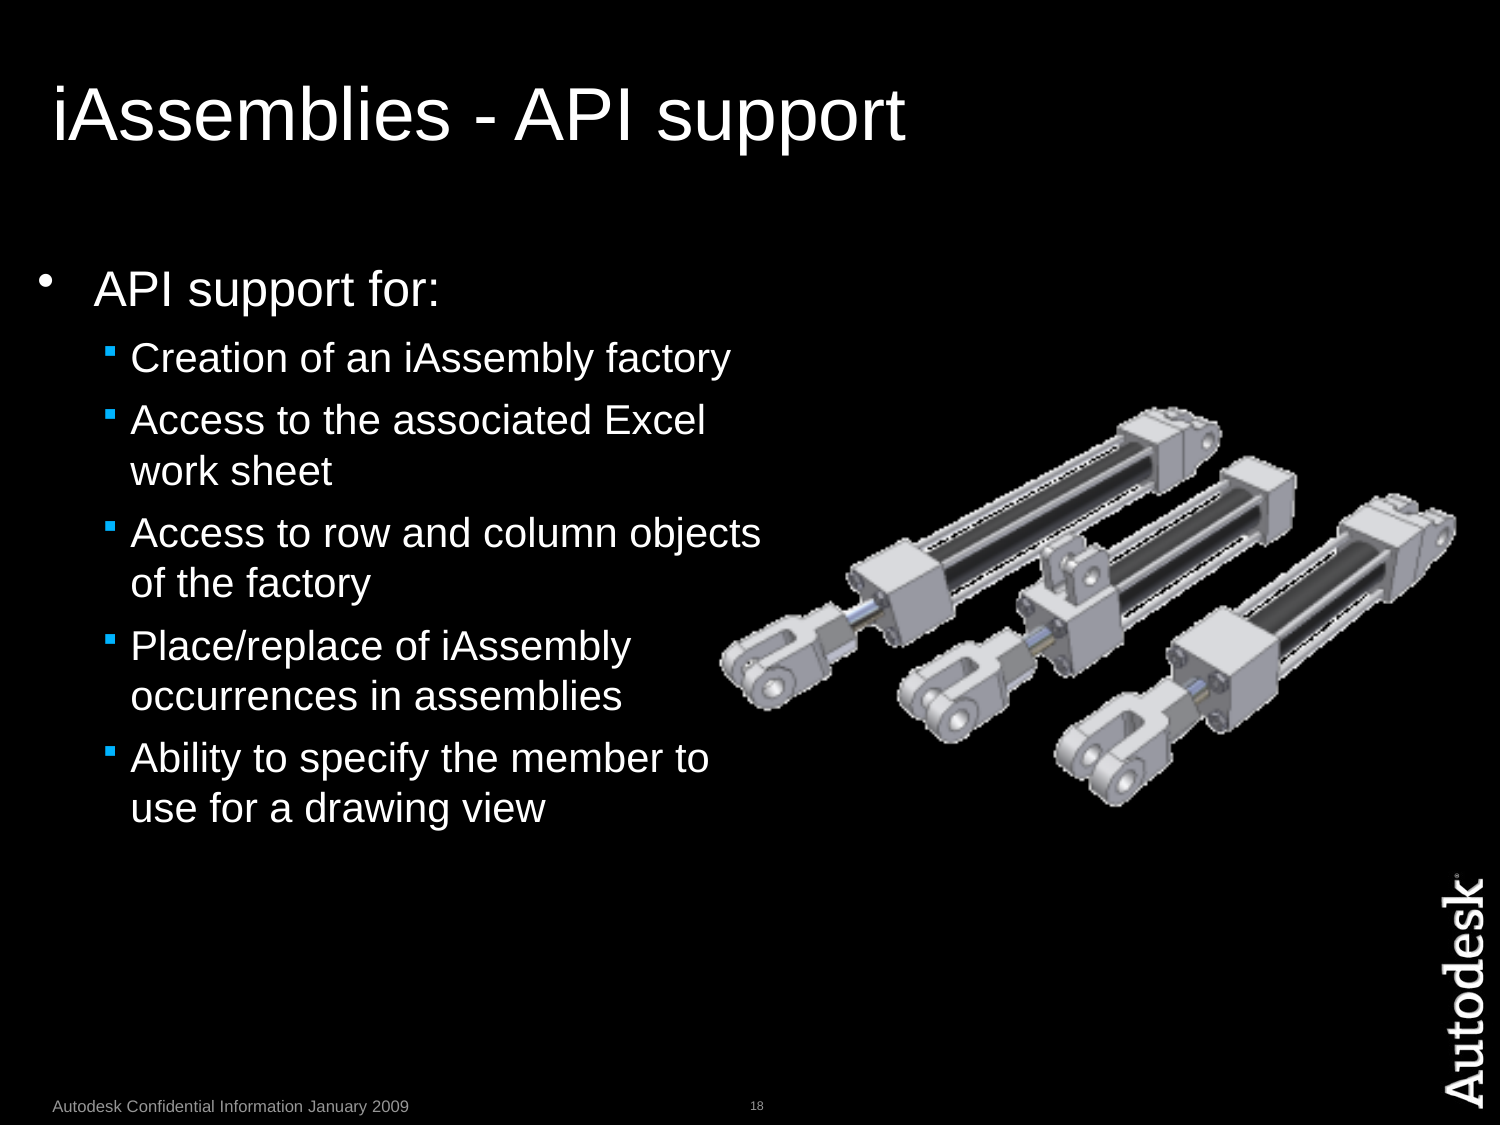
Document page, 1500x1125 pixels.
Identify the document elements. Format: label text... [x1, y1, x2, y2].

picture [704, 0, 1500, 1125]
title iAssemblies - API support [52, 22, 1376, 211]
list API support for: Creation of an iAssembly factory Access to the associated Excel work sheet Access to row and column objects of the factory Place/replace of iAssembly occurrences in assemblies Ability to specify the member to use for a drawing view [36, 256, 776, 942]
